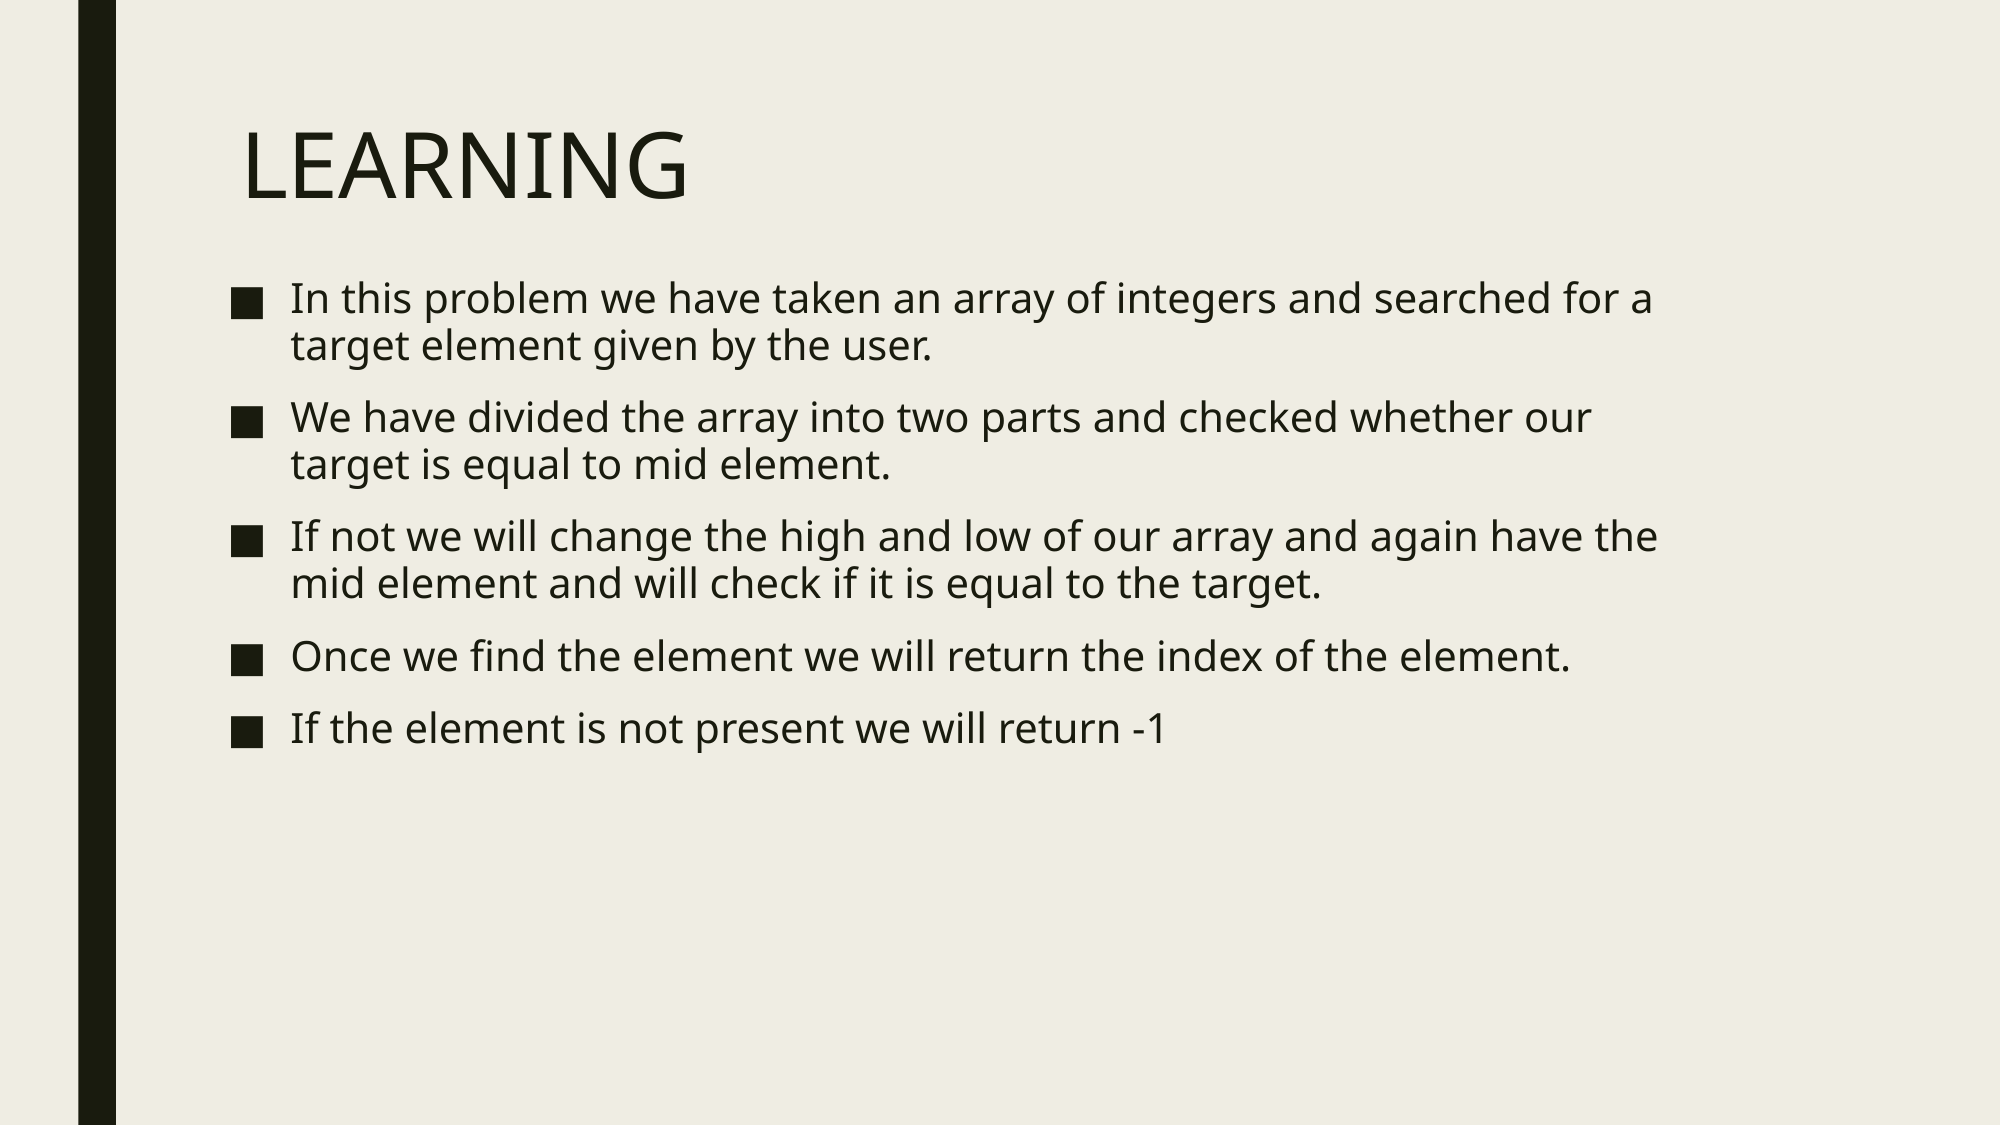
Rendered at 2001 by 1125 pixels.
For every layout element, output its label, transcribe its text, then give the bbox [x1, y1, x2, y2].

title LEARNING [225, 112, 1800, 357]
list In this problem we have taken an array of integers and searched for a target element given by the user. We have divided the array into two parts and checked whether our target is equal to mid element. If not we will change the high and low of our array and again have the mid element and will check if it is equal to the target. Once we find the element we will return the index of the element. If the element is not present we will return -1 [212, 268, 1733, 903]
